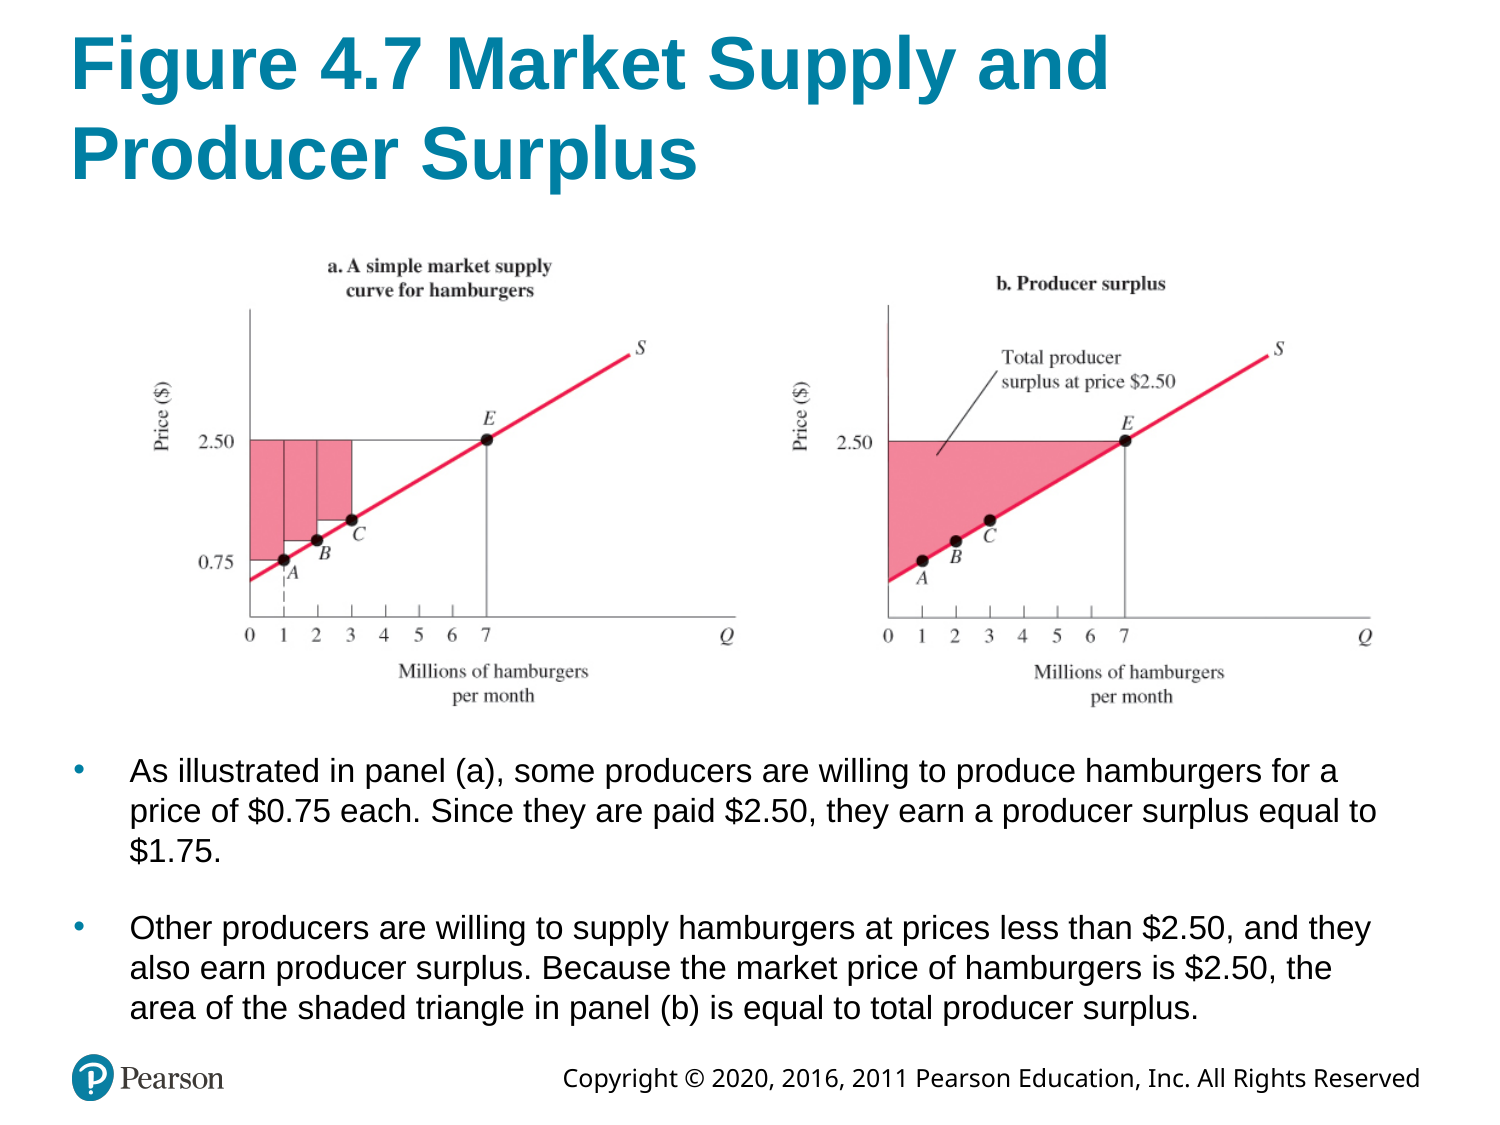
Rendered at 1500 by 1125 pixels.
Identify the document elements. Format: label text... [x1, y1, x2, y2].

picture [784, 252, 1376, 711]
picture [72, 1054, 88, 1070]
picture [72, 1087, 83, 1101]
list As illustrated in panel (a), some producers are willing to produce hamburgers for a price of $0.75 each. Since they are paid $2.50, they earn a producer surplus equal to $1.75. Other producers are willing to supply hamburgers at prices less than $2.50, and they also earn producer surplus. Because the market price of hamburgers is $2.50, the area of the shaded triangle in panel (b) is equal to total producer surplus. [58, 734, 1409, 1039]
picture [149, 252, 751, 711]
picture [98, 1054, 224, 1101]
title Figure 4.7 Market Supply and Producer Surplus [55, 0, 1406, 210]
picture [80, 1063, 106, 1088]
